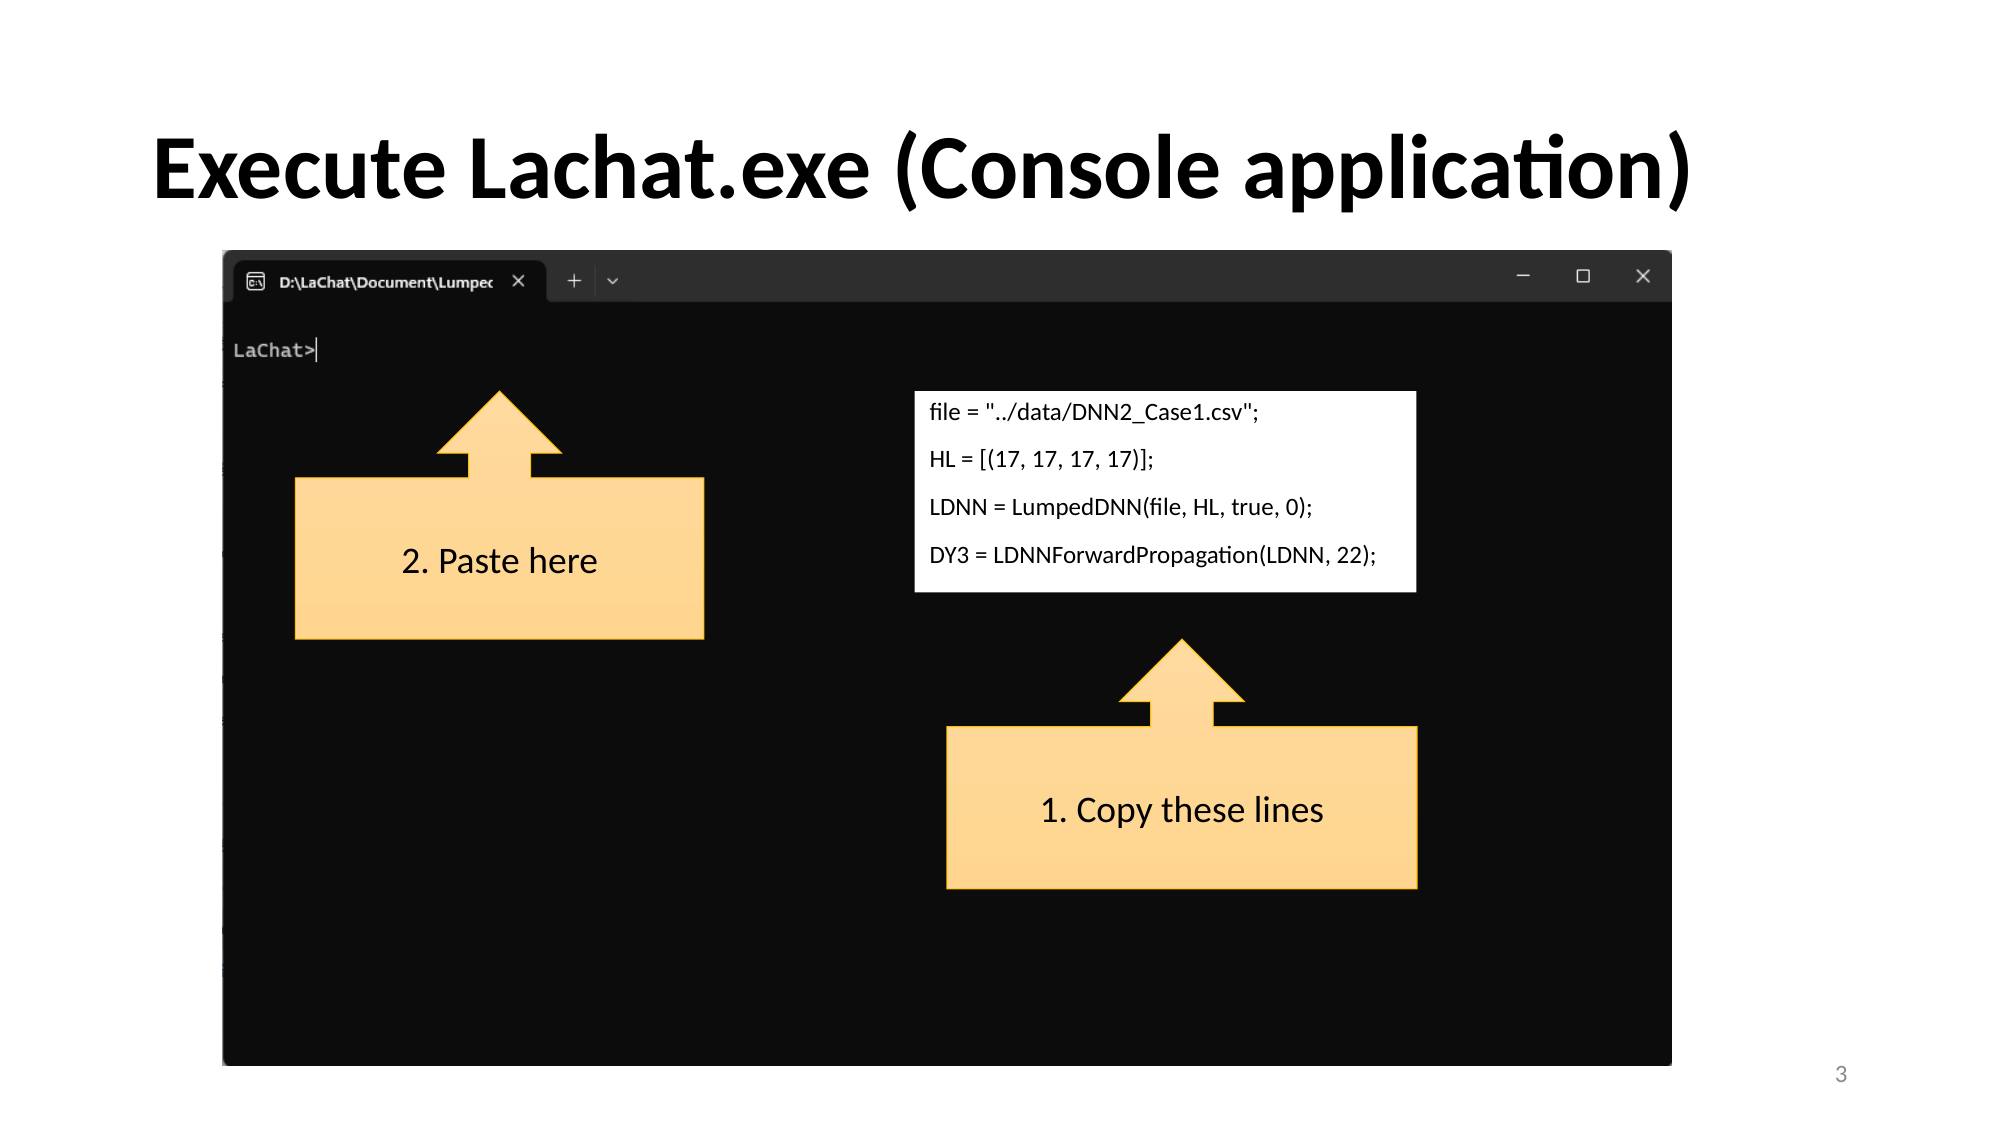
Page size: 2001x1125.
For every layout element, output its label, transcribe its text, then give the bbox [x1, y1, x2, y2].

picture [222, 251, 1672, 1066]
title Execute Lachat.exe (Console application) [137, 59, 1863, 278]
slide_number 3 [1412, 1042, 1863, 1103]
